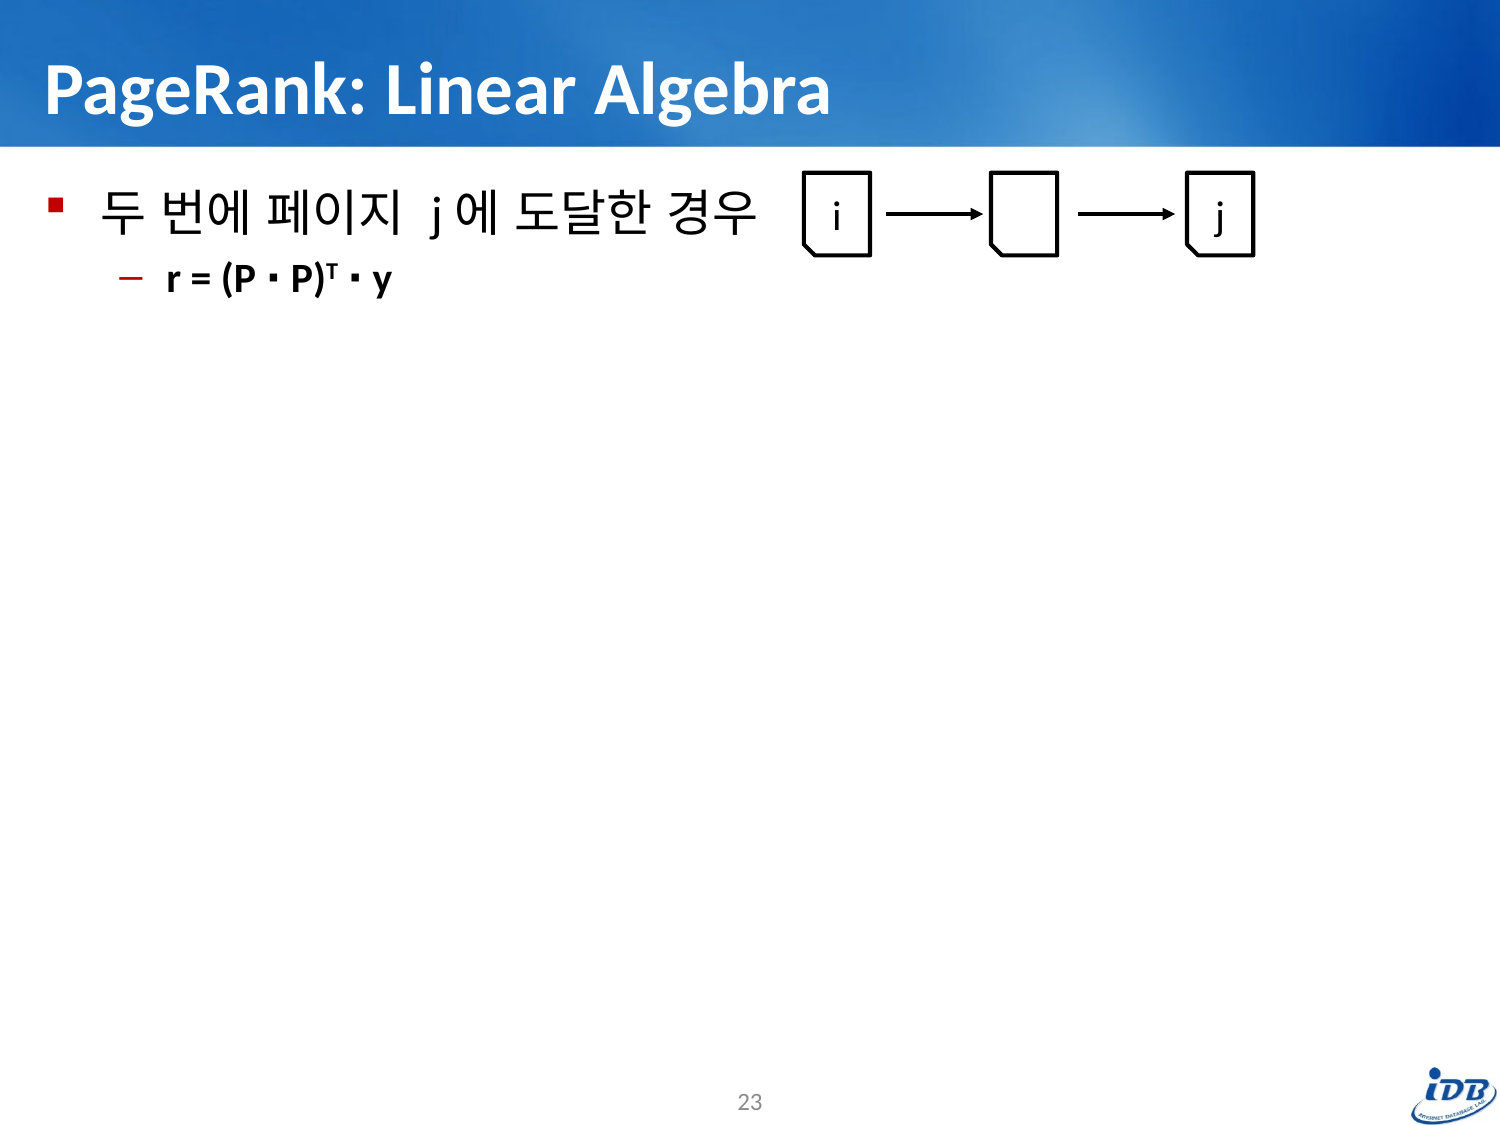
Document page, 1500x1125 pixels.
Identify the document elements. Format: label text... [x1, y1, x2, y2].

list 두 번에 페이지 j에 도달한 경우 r = (P ∙ P)T ∙ y [29, 174, 1471, 1071]
text_box [1184, 170, 1256, 258]
text_box [801, 170, 873, 258]
text_box j [1192, 181, 1248, 246]
picture [0, 0, 1500, 1125]
title PageRank: Linear Algebra [29, 19, 1471, 149]
text_box i [808, 181, 865, 246]
slide_number 23 [684, 1082, 816, 1118]
text_box [988, 170, 1060, 258]
